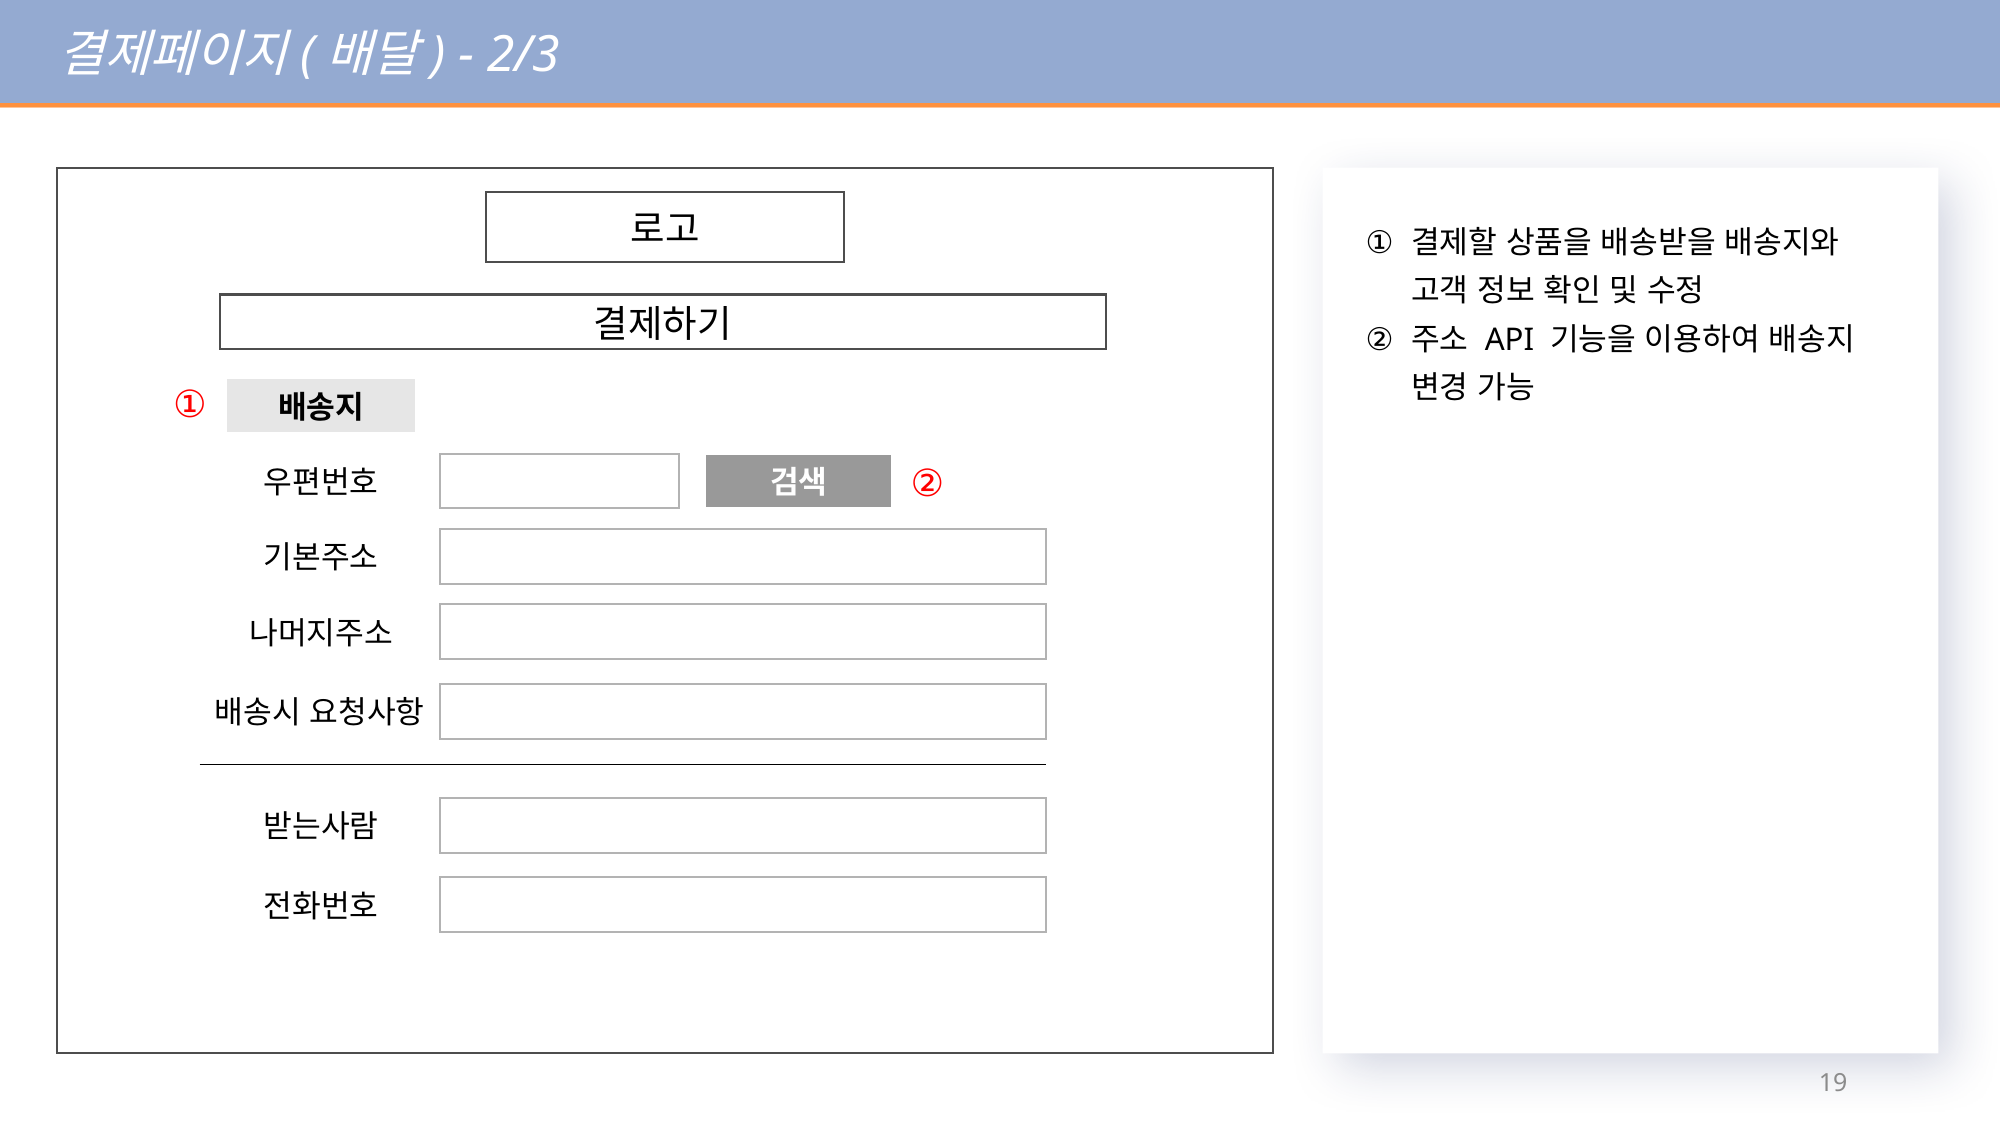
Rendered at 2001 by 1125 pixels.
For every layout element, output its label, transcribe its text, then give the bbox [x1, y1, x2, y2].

text_box 나머지주소 [225, 603, 417, 660]
text_box [1322, 167, 1939, 1054]
slide_number 18 [1412, 1053, 1863, 1114]
text_box ① [158, 372, 222, 433]
text_box 우편번호 [225, 453, 417, 509]
text_box 결제하기 [219, 293, 1107, 350]
text_box [439, 797, 1047, 854]
text_box 기본주소 [225, 528, 417, 585]
text_box 결제페이지(배달) - 2/3 [0, 0, 2000, 104]
text_box 받는사람 [225, 797, 417, 854]
text_box [439, 876, 1047, 933]
text_box 배송시 요청사항 [199, 683, 439, 740]
text_box [439, 453, 680, 509]
text_box ② [895, 451, 960, 511]
text_box 결제할 상품을 배송받을 배송지와 고객 정보 확인 및 수정 주소 API 기능을 이용하여 배송지 변경 가능 [1350, 203, 1918, 413]
text_box 검색 [704, 453, 894, 509]
text_box 로고 [485, 191, 845, 263]
text_box 전화번호 [226, 876, 417, 933]
text_box [56, 167, 1274, 1054]
text_box [439, 683, 1047, 740]
text_box [439, 528, 1047, 585]
text_box [439, 603, 1047, 660]
text_box 배송지 [225, 377, 417, 434]
